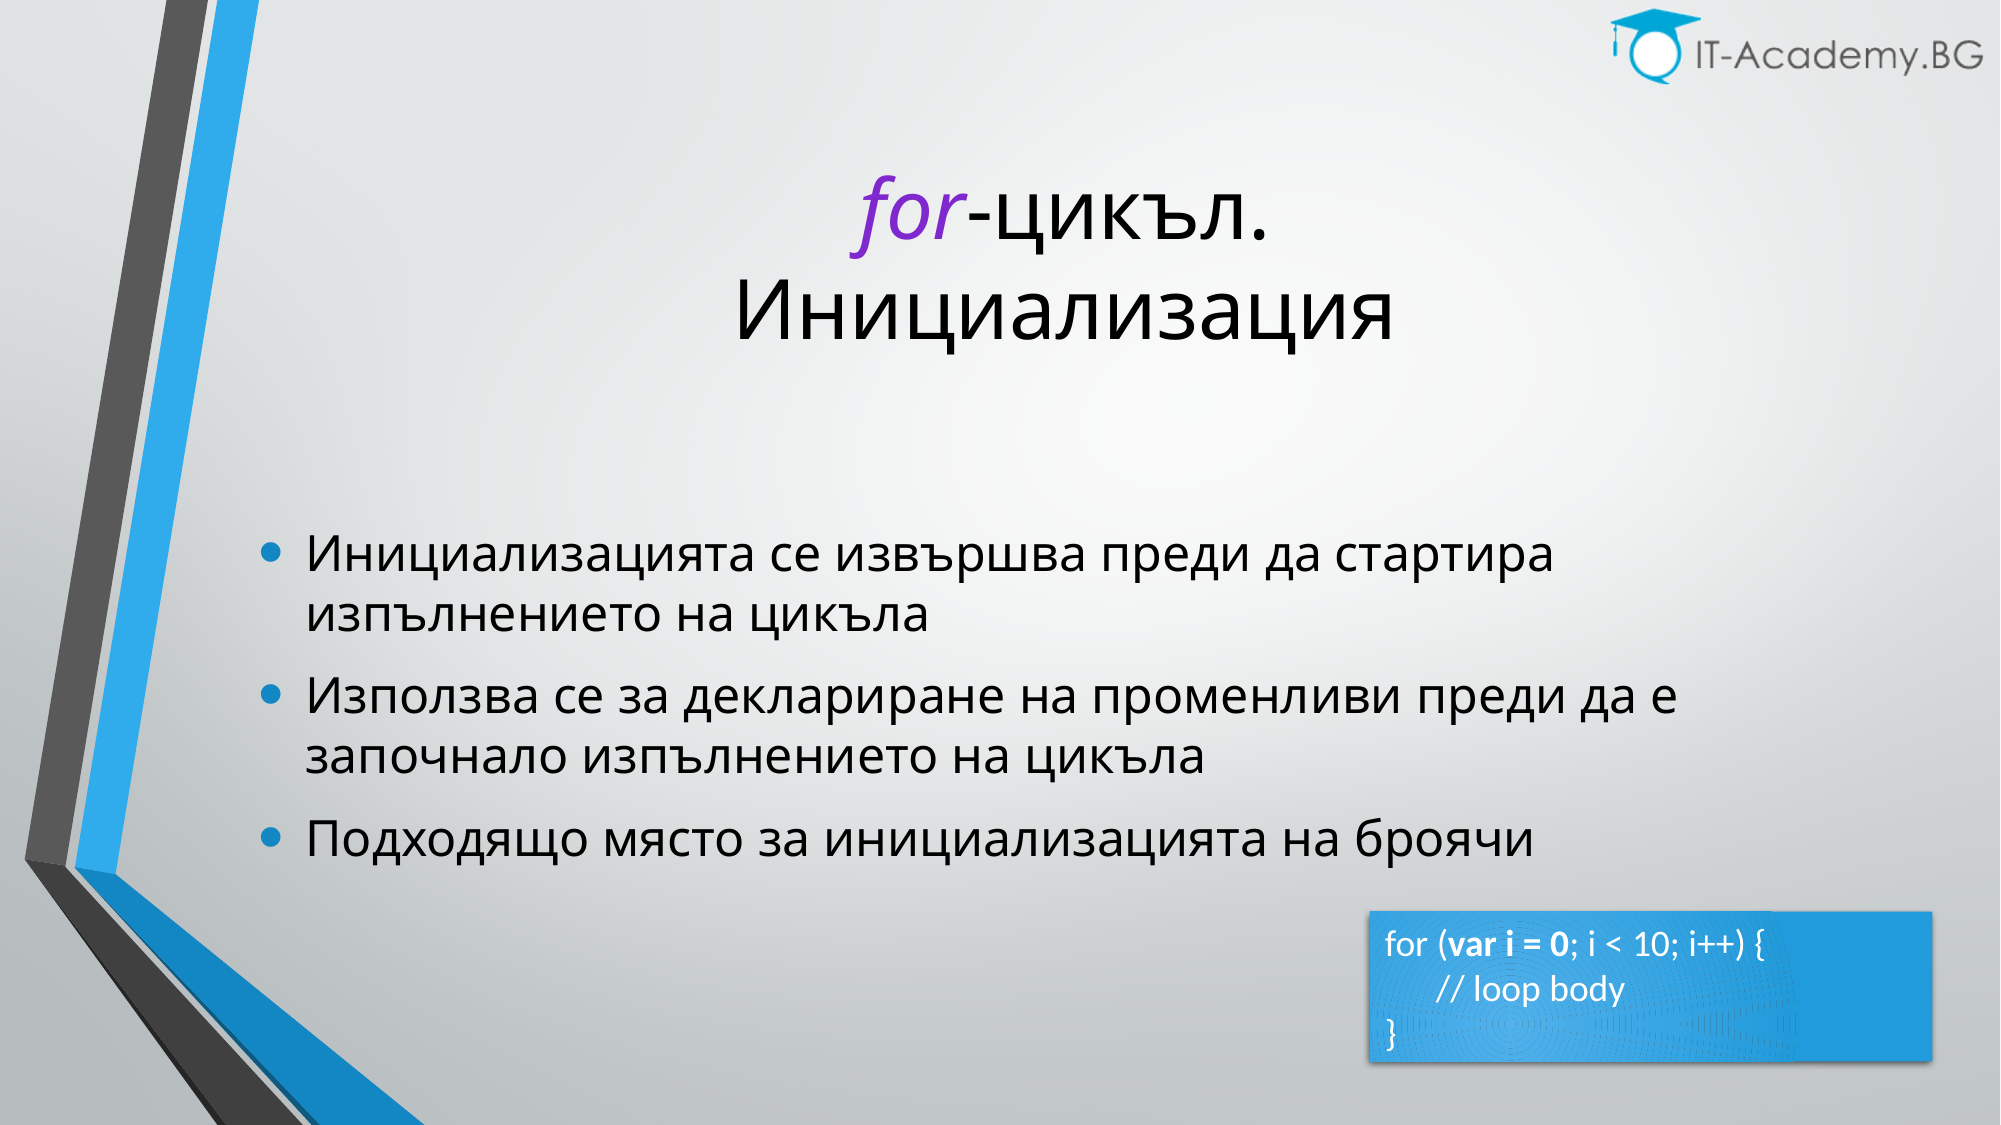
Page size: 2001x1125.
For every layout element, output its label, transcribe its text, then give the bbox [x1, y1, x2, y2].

title for-цикъл. Инициализация [243, 112, 1887, 400]
picture [1609, 7, 1985, 94]
list Инициализацията се извършва преди да стартира изпълнението на цикъла Използва се за деклариране на променливи преди да е започнало изпълнението на цикъла Подходящо място за инициализацията на броячи [243, 437, 1887, 950]
text_box for (var i = 0; i < 10; i++) { // loop body } [1369, 911, 1933, 1062]
